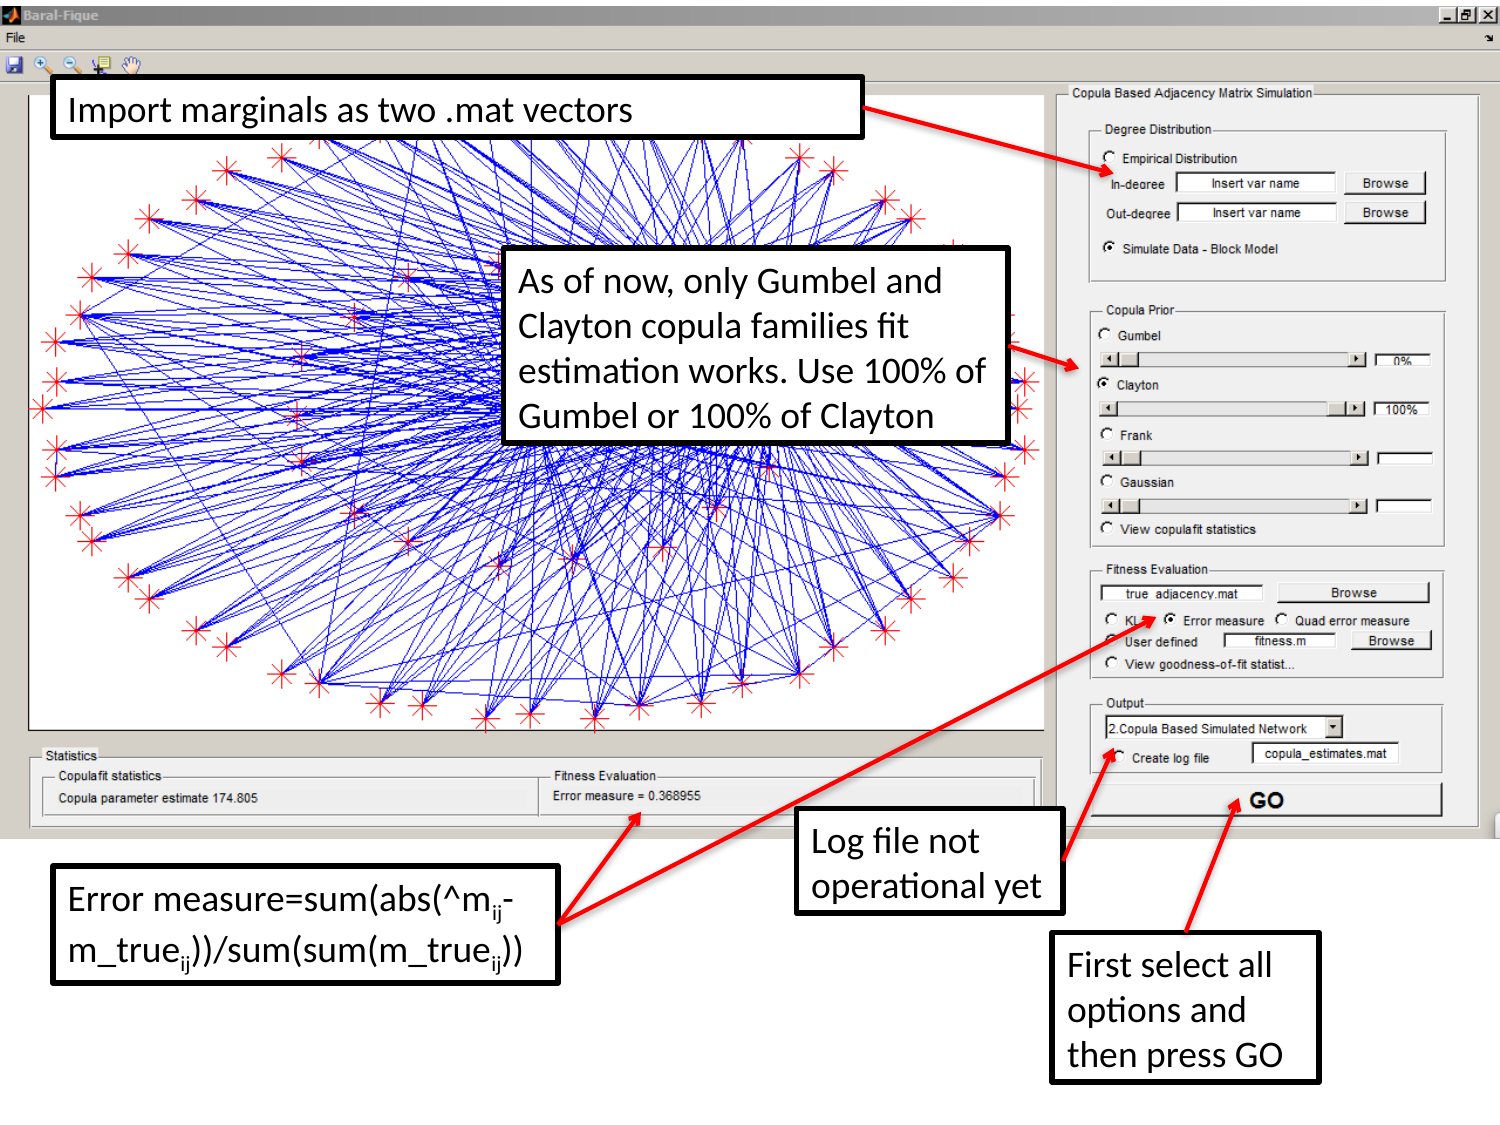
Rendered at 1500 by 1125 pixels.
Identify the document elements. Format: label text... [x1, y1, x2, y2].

text_box Error measure=sum(abs(^mij-m_trueij))/sum(sum(m_trueij)) [52, 866, 558, 984]
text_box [862, 107, 1114, 174]
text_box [1185, 797, 1239, 933]
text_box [557, 616, 1157, 920]
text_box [1007, 346, 1080, 369]
text_box First select all options and then press GO [1052, 932, 1319, 1083]
picture [0, 6, 1500, 840]
